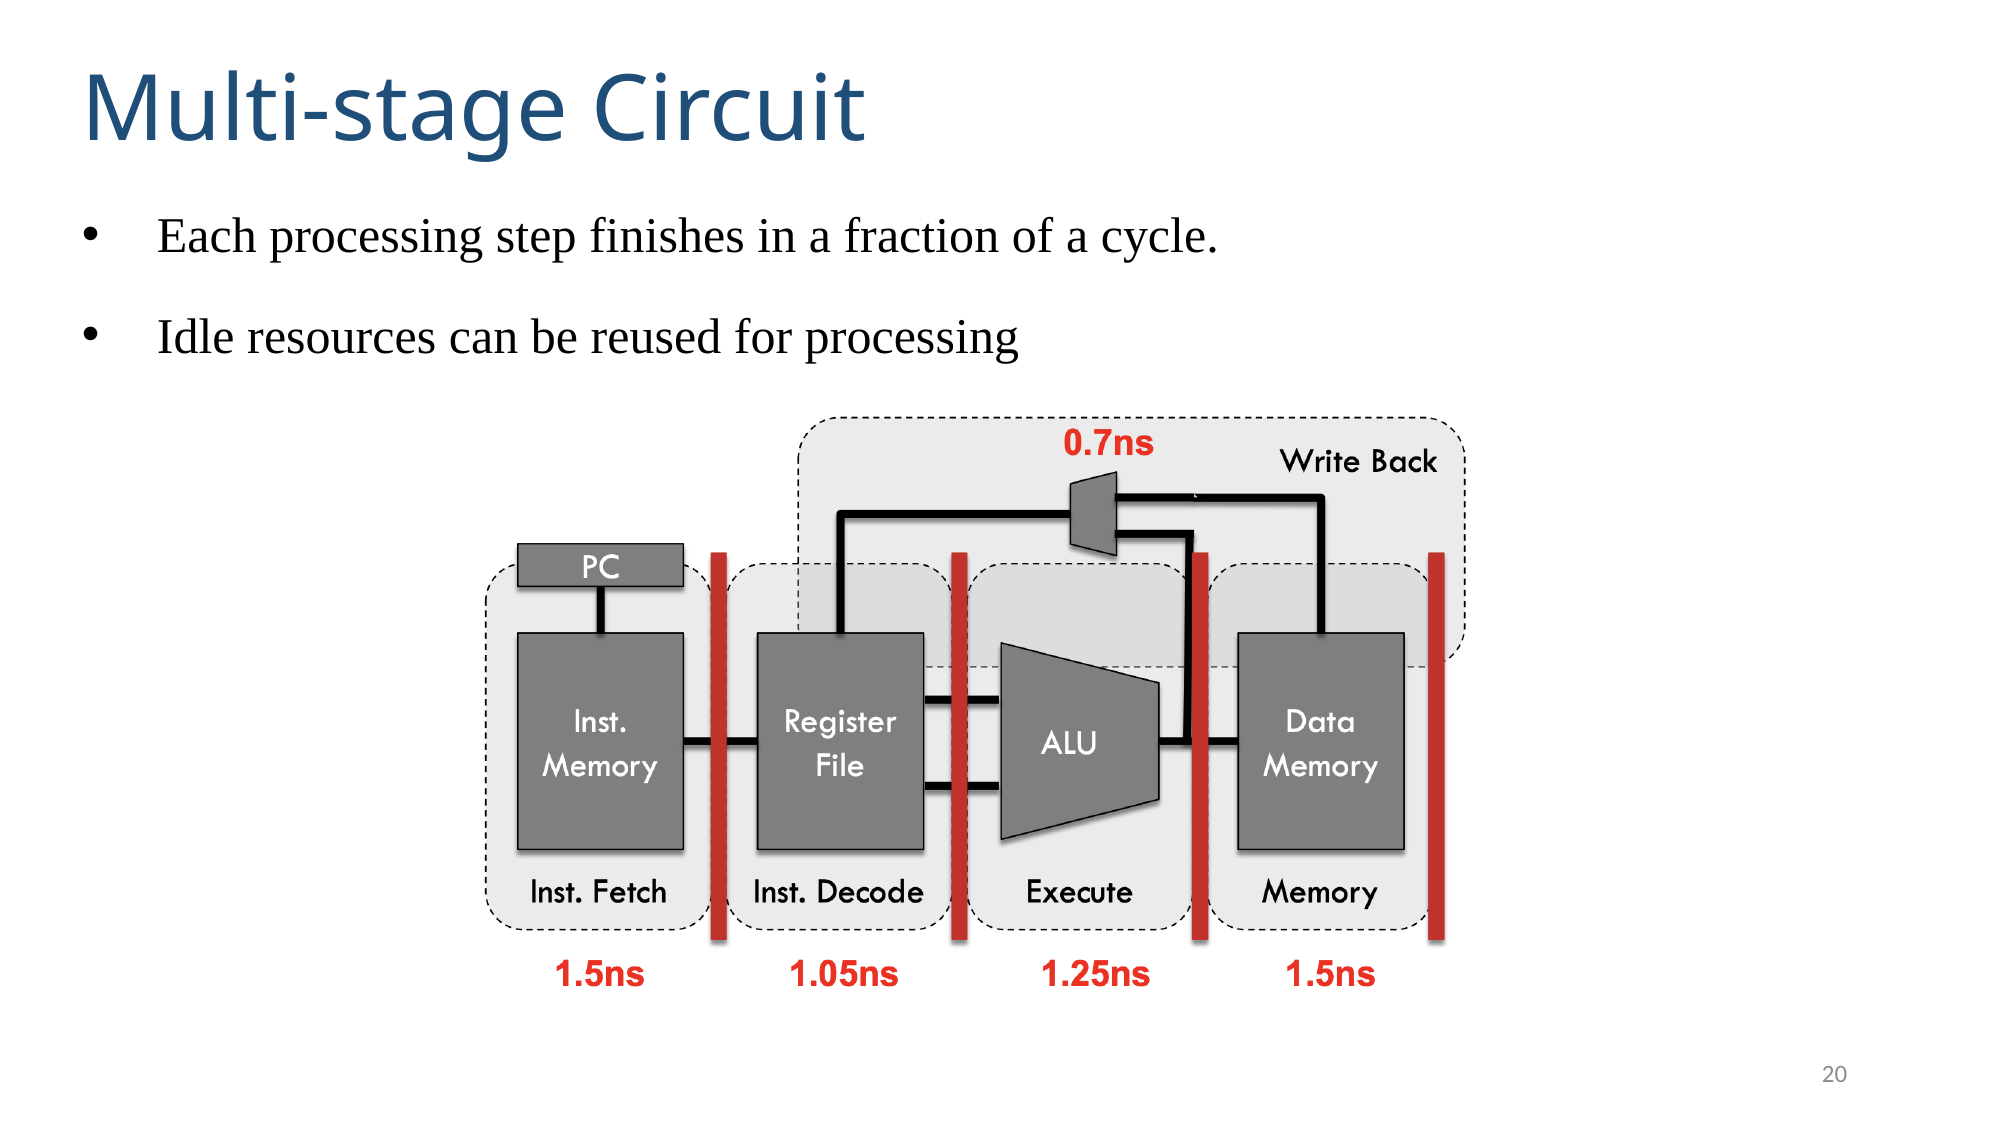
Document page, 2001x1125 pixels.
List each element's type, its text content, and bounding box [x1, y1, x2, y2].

text_box Each processing step finishes in a fraction of a cycle. Idle resources can be reused for processing [66, 165, 2000, 1125]
picture [473, 406, 1477, 993]
text_box Multi-stage Circuit [66, 2, 1792, 165]
slide_number 20 [1412, 1042, 1863, 1103]
